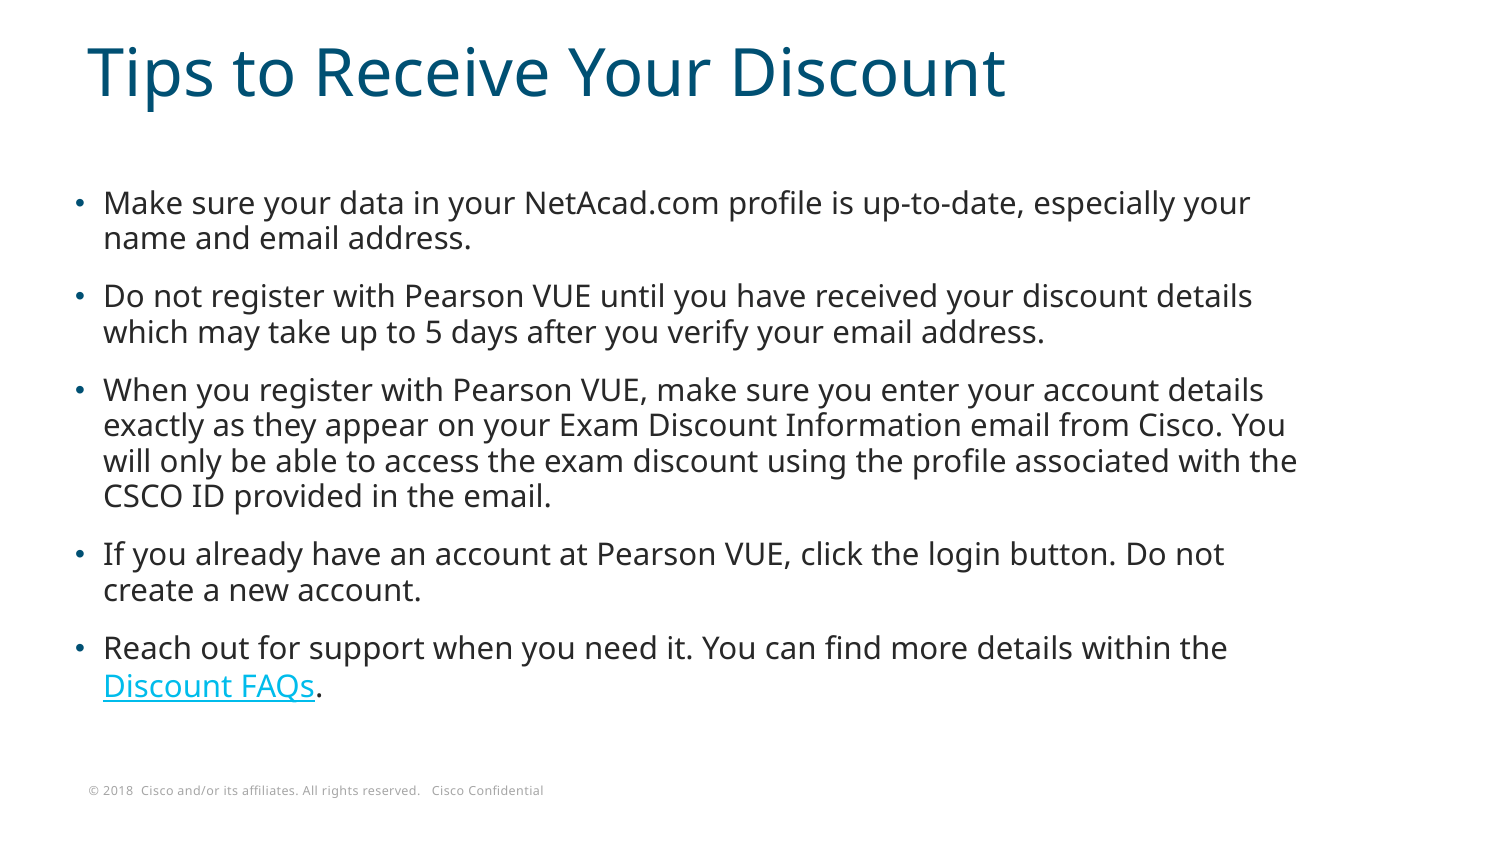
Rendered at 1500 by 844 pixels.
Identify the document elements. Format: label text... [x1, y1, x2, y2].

title Tips to Receive Your Discount [72, 25, 1426, 130]
list Make sure your data in your NetAcad.com profile is up-to-date, especially your name and email address. Do not register with Pearson VUE until you have received your discount details which may take up to 5 days after you verify your email address. When you register with Pearson VUE, make sure you enter your account details exactly as they appear on your Exam Discount Information email from Cisco. You will only be able to access the exam discount using the profile associated with the CSCO ID provided in the email. If you already have an account at Pearson VUE, click the login button. Do not create a new account. Reach out for support when you need it. You can find more details within the Discount FAQs. [60, 178, 1316, 789]
